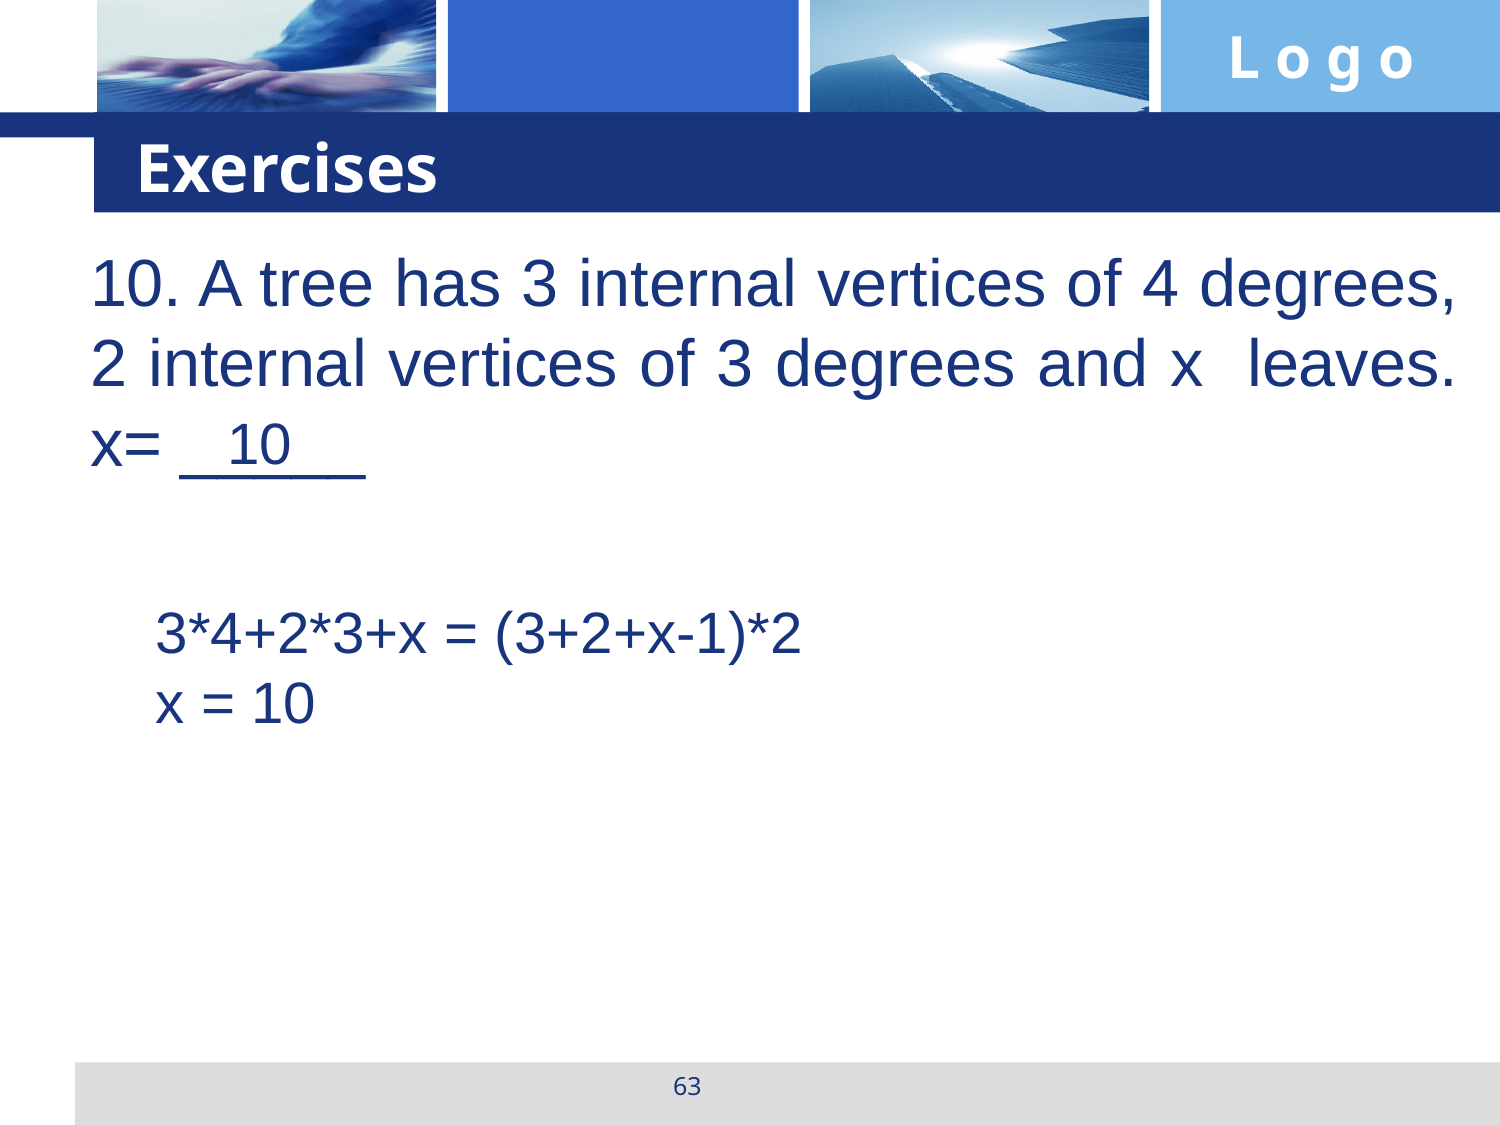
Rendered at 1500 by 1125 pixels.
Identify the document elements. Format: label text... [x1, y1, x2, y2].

text_box 3*4+2*3+x = (3+2+x-1)*2 x = 10 [141, 587, 819, 743]
text_box 10 [212, 398, 325, 544]
slide_number 63 [512, 1062, 863, 1116]
picture [810, 0, 1150, 112]
list 10. A tree has 3 internal vertices of 4 degrees, 2 internal vertices of 3 degrees and x leaves. x= _____ [75, 232, 1475, 525]
title Exercises [120, 120, 1400, 213]
picture [97, 0, 437, 112]
